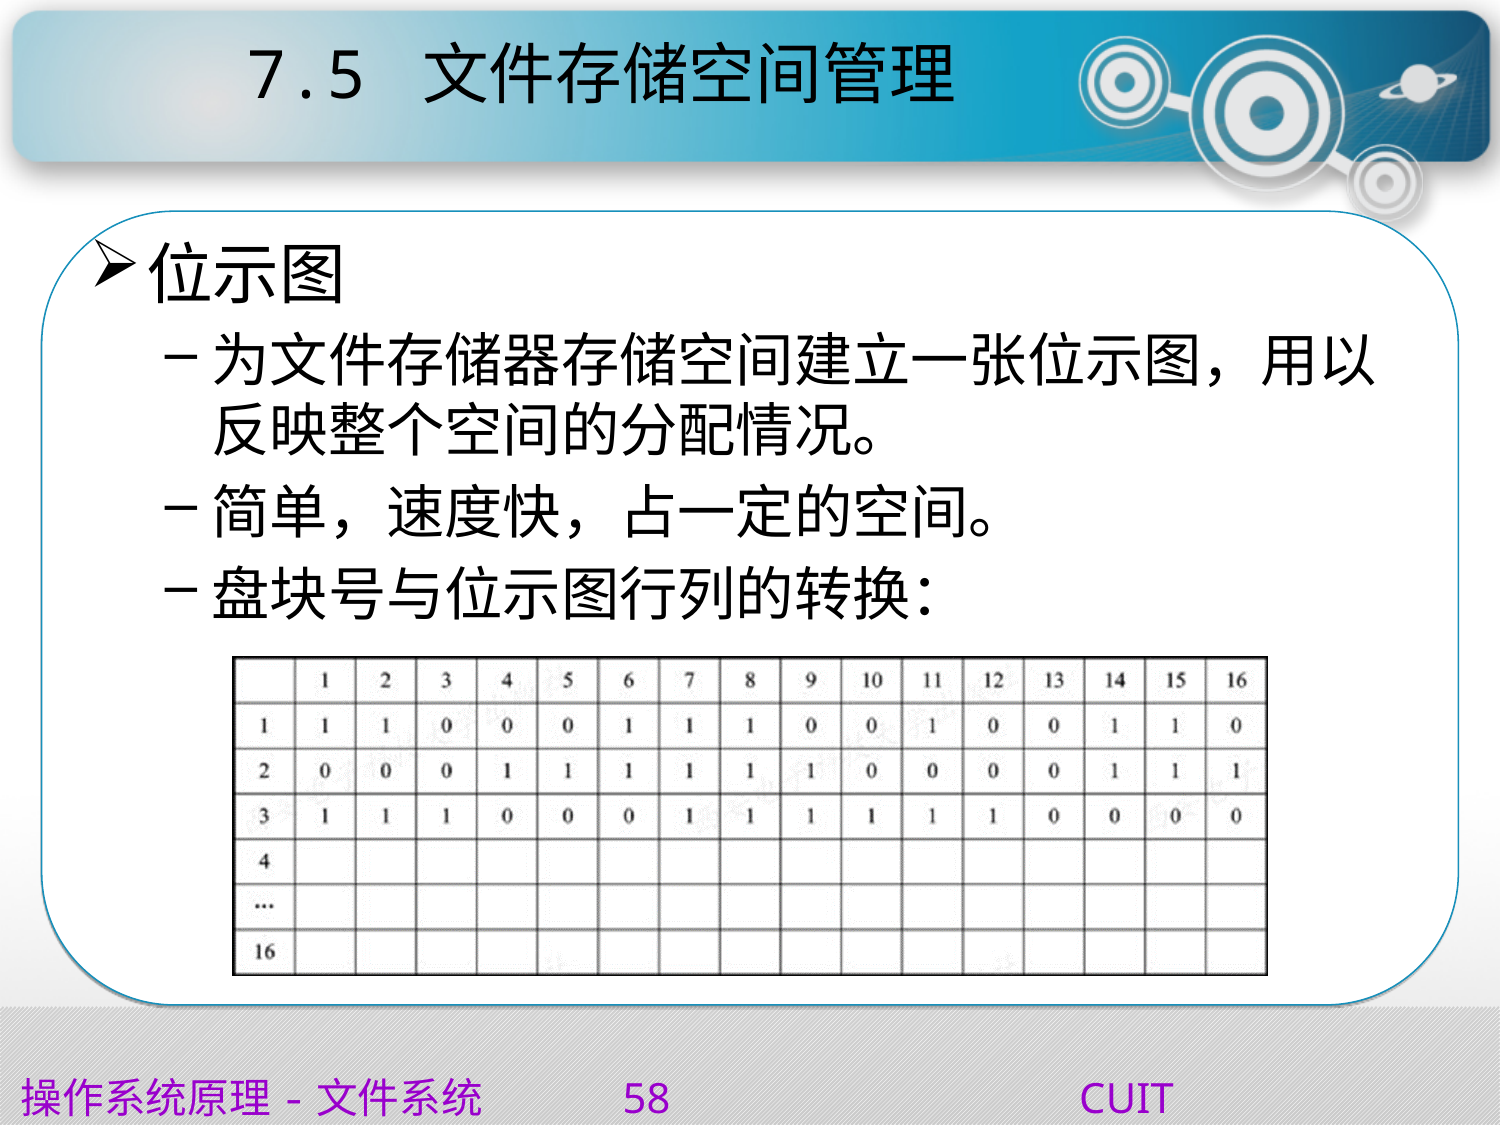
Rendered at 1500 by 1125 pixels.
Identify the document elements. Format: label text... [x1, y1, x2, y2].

list 位示图 为文件存储器存储空间建立一张位示图，用以反映整个空间的分配情况。 简单，速度快，占一定的空间。 盘块号与位示图行列的转换： [75, 224, 1425, 1005]
picture [0, 0, 1500, 1006]
title 7.5 文件存储空间管理 [75, 24, 1128, 212]
picture [232, 656, 1268, 977]
